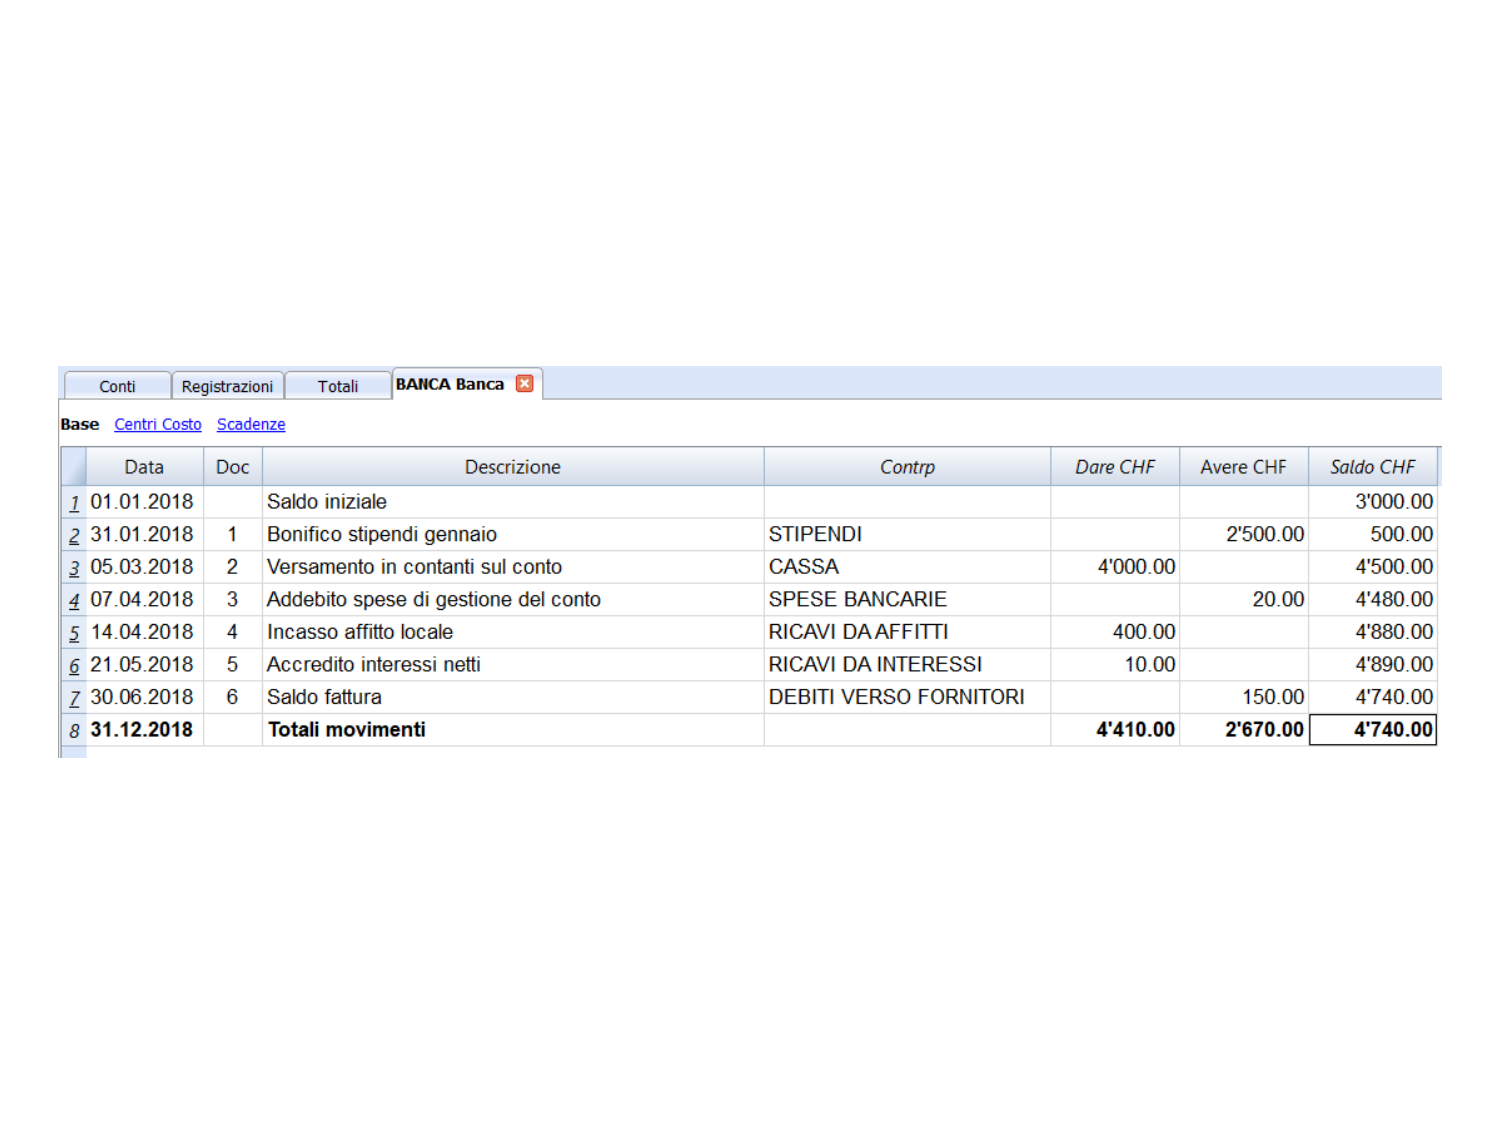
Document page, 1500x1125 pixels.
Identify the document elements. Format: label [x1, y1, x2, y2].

picture [58, 366, 1442, 759]
